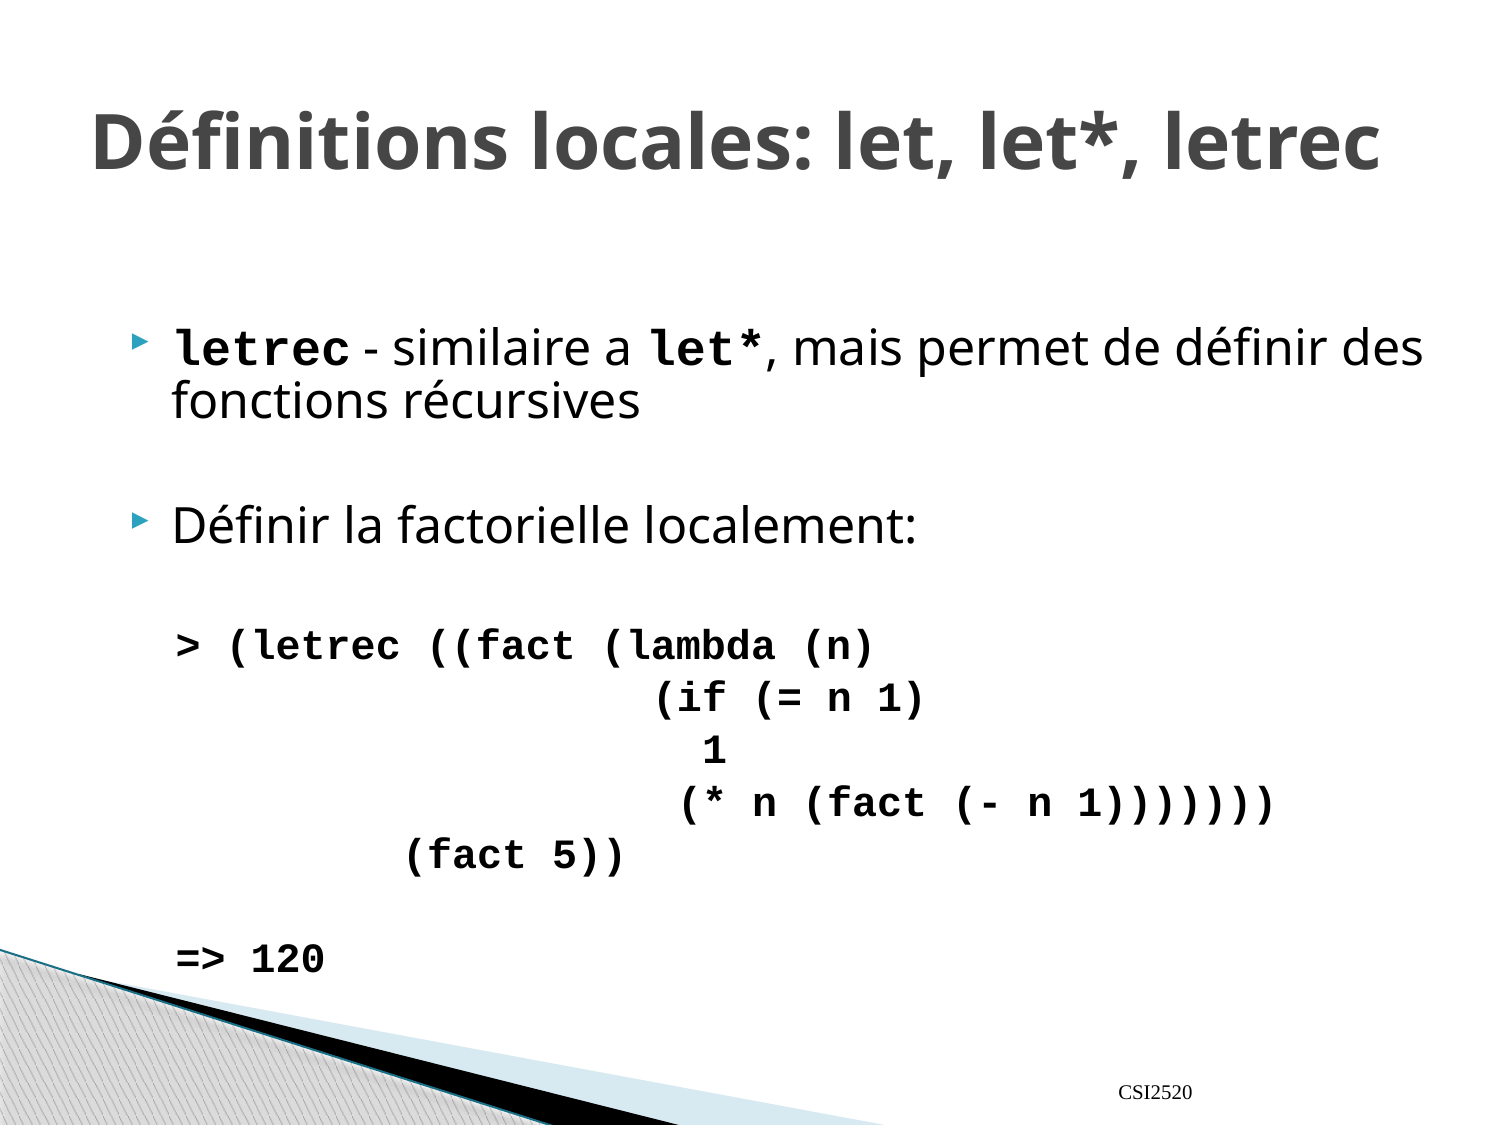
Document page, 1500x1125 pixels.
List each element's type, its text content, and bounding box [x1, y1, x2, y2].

list letrec - similaire a let*, mais permet de définir des fonctions récursives Définir la factorielle localement: > (letrec ((fact (lambda (n) (if (= n 1) 1 (* n (fact (- n 1))))))) (fact 5)) => 120 [96, 314, 1459, 1024]
title Définitions locales: let, let*, letrec [75, 45, 1425, 233]
slide_number CSI2520 [1103, 1051, 1419, 1112]
